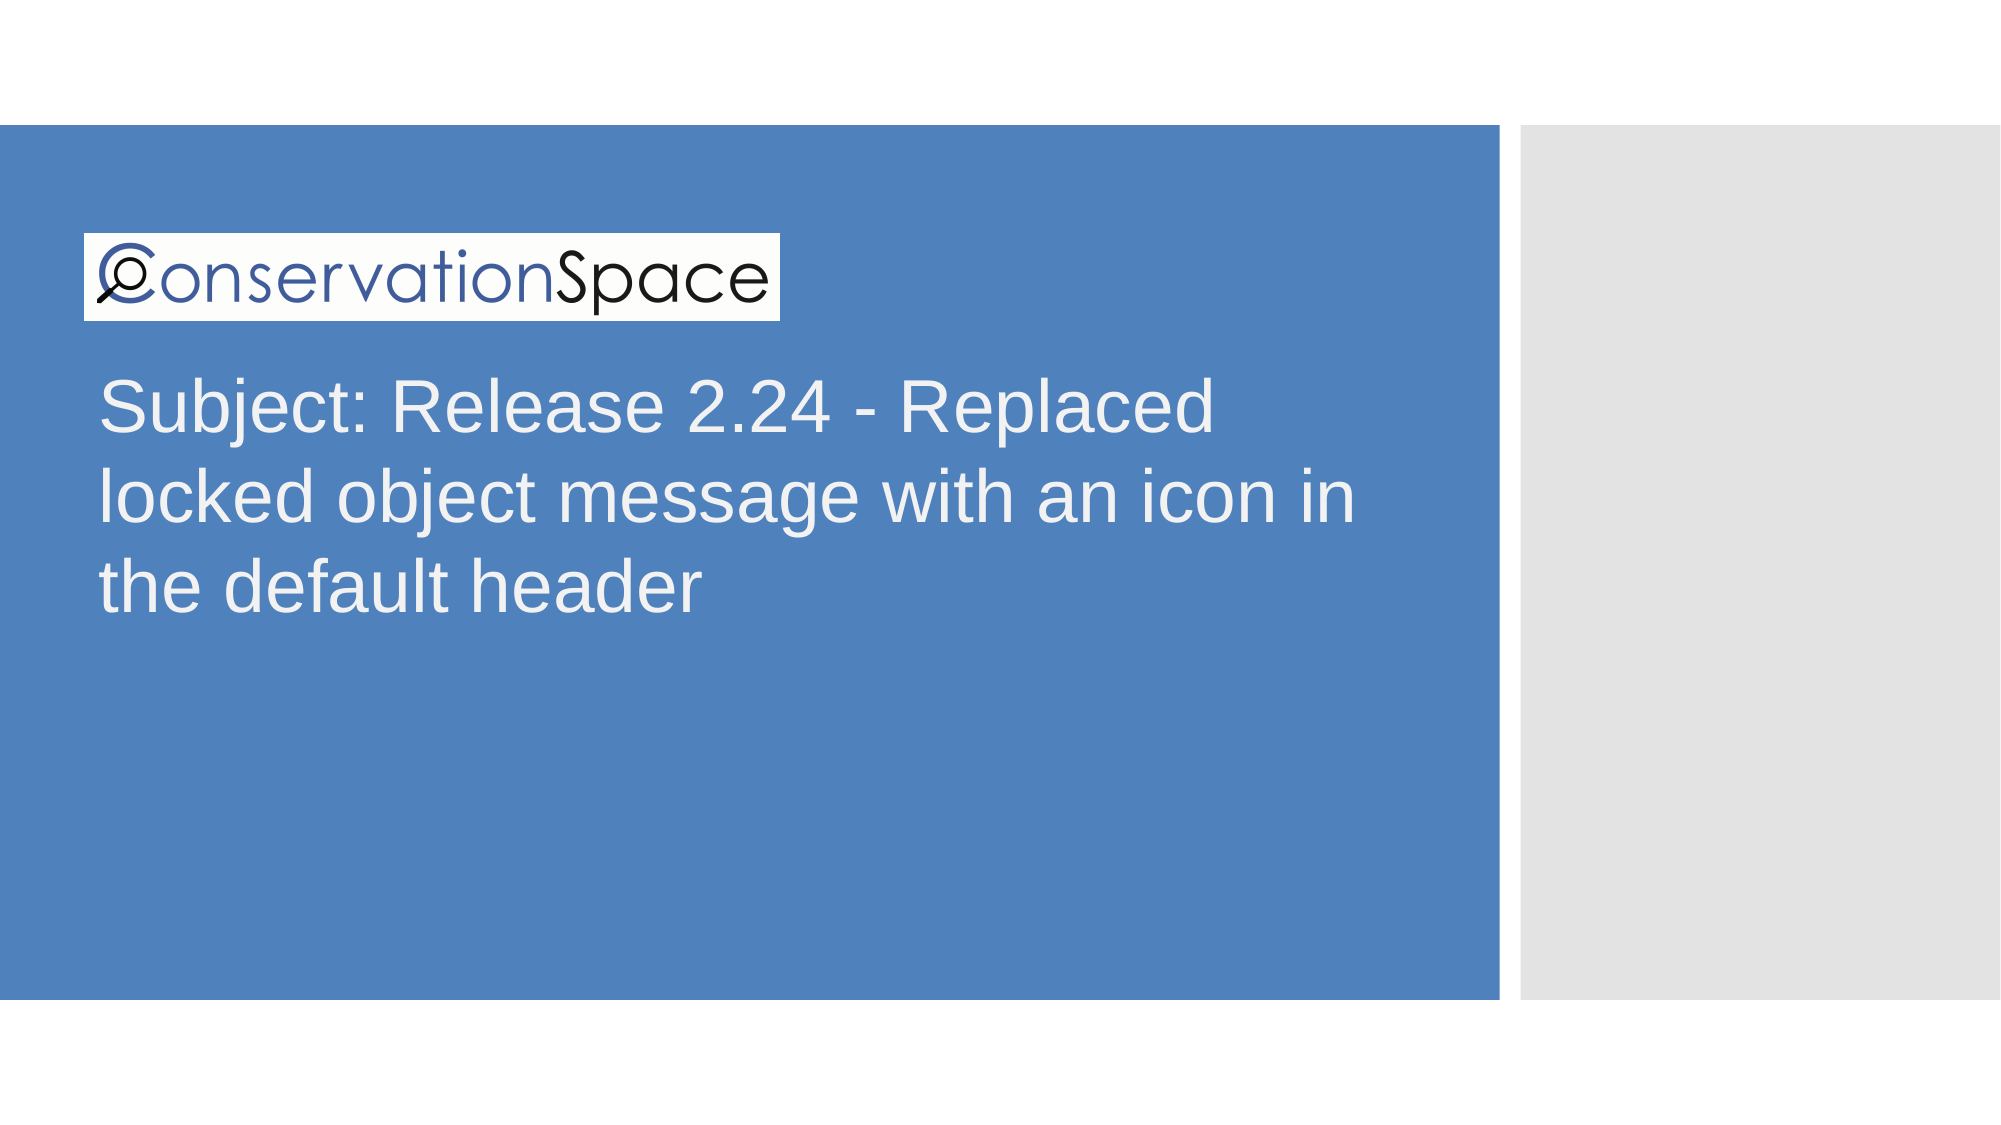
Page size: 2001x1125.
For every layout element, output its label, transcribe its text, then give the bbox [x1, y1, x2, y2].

text_box Subject: Release 2.24 - Replaced locked object message with an icon in the default header [84, 350, 1434, 875]
picture [84, 233, 780, 321]
